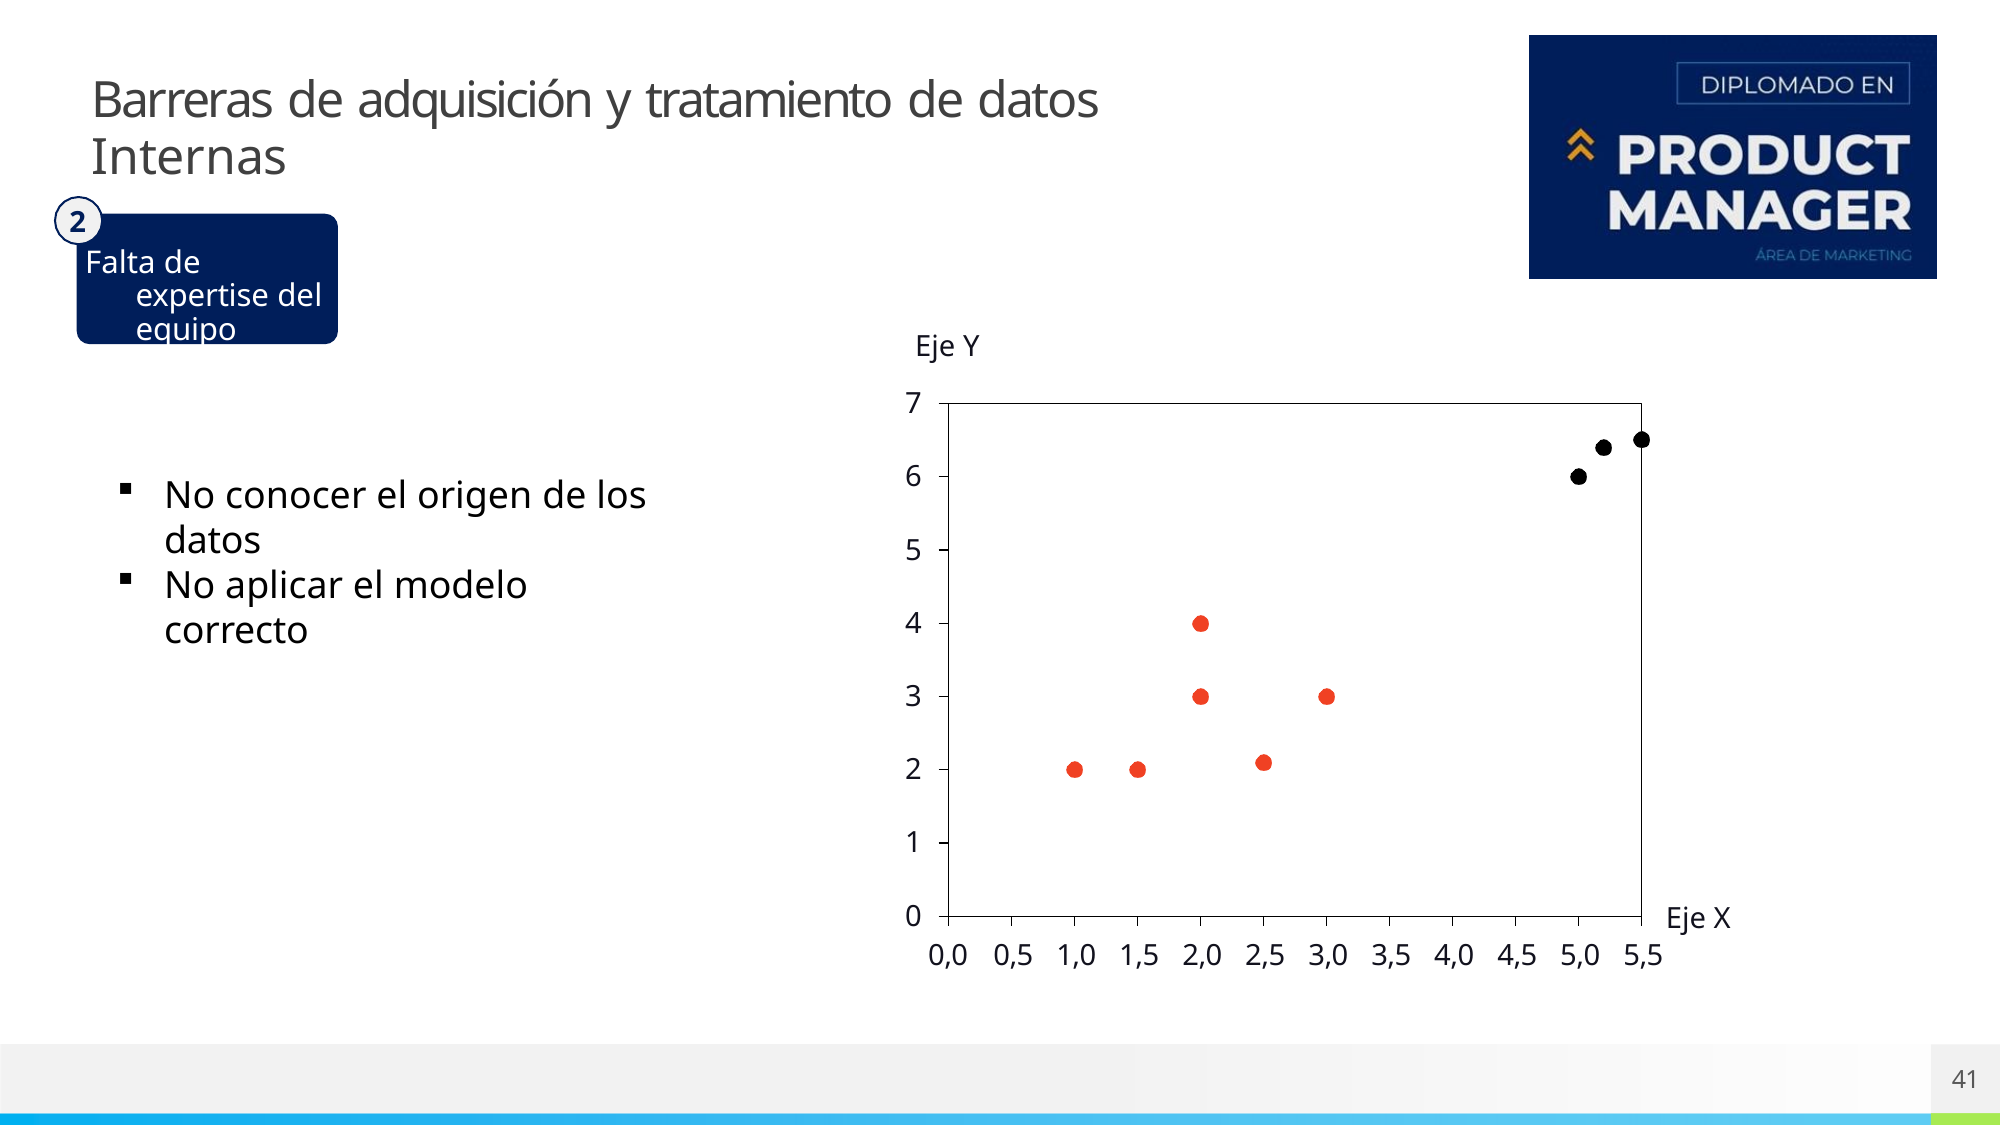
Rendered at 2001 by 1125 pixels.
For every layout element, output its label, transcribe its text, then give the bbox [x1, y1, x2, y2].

text_box No conocer el origen de los datos [115, 468, 720, 561]
text_box 0 [903, 895, 924, 933]
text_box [53, 195, 339, 345]
text_box No aplicar el modelo correcto [115, 558, 651, 651]
text_box Eje X [1663, 896, 1735, 934]
text_box Eje Y 7 [903, 325, 984, 420]
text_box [938, 402, 1650, 927]
text_box 4 3 2 1 [903, 602, 924, 859]
text_box 0,0 0,5 1,0 1,5 2,0 2,5 3,0 3,5 4,0 4,5 5,0 5,5 [926, 934, 1665, 971]
slide_number 41 [1945, 1061, 1988, 1125]
title Barreras de adquisición y tratamiento de datos Internas [89, 68, 1244, 259]
text_box 5 [903, 528, 924, 566]
text_box [1930, 1044, 2000, 1114]
text_box 6 [903, 455, 924, 493]
picture [0, 1044, 1930, 1125]
picture [1529, 34, 1938, 280]
